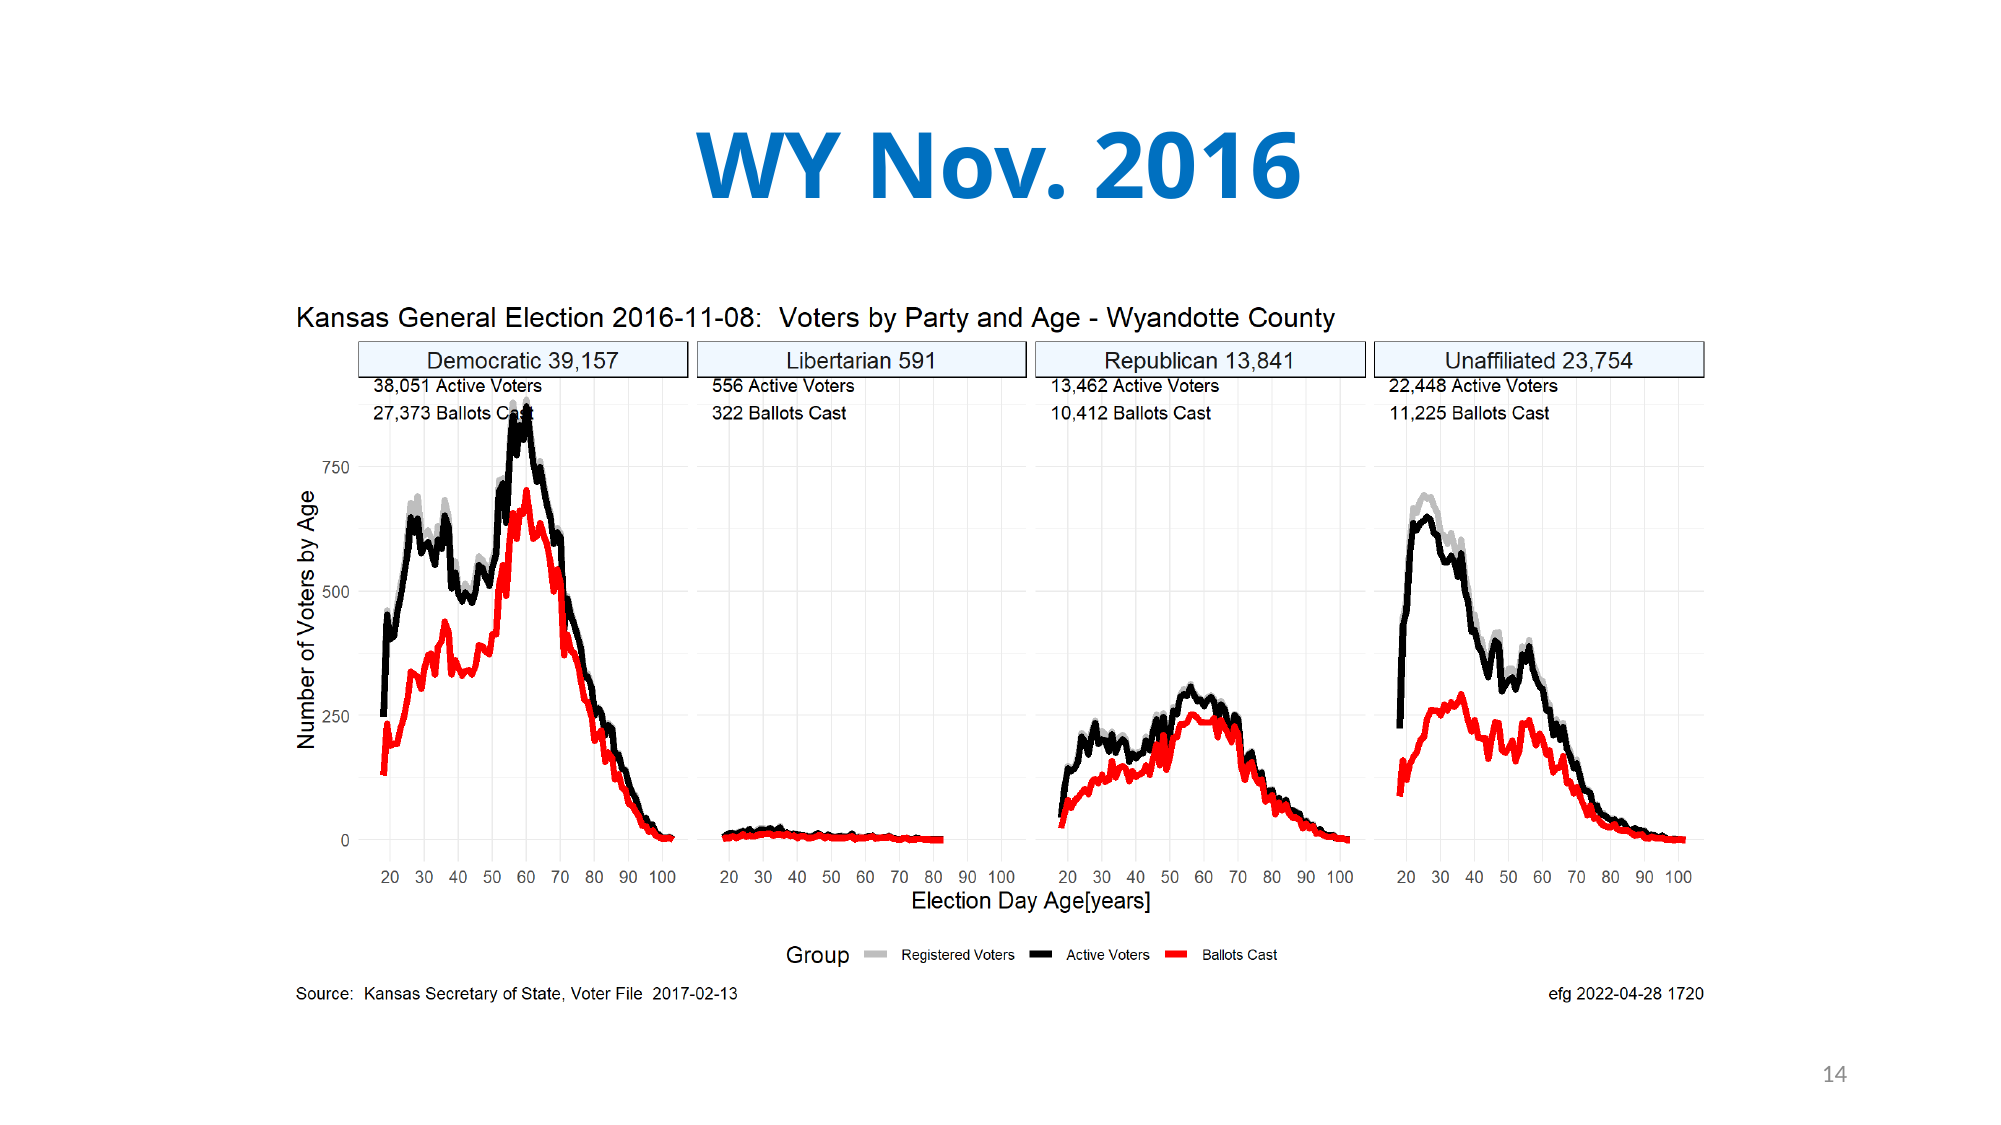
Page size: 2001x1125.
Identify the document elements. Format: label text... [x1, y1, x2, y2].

slide_number ‹#› [1412, 1042, 1863, 1103]
title WY Nov. 2016 [137, 59, 1863, 278]
picture [287, 297, 1713, 1011]
